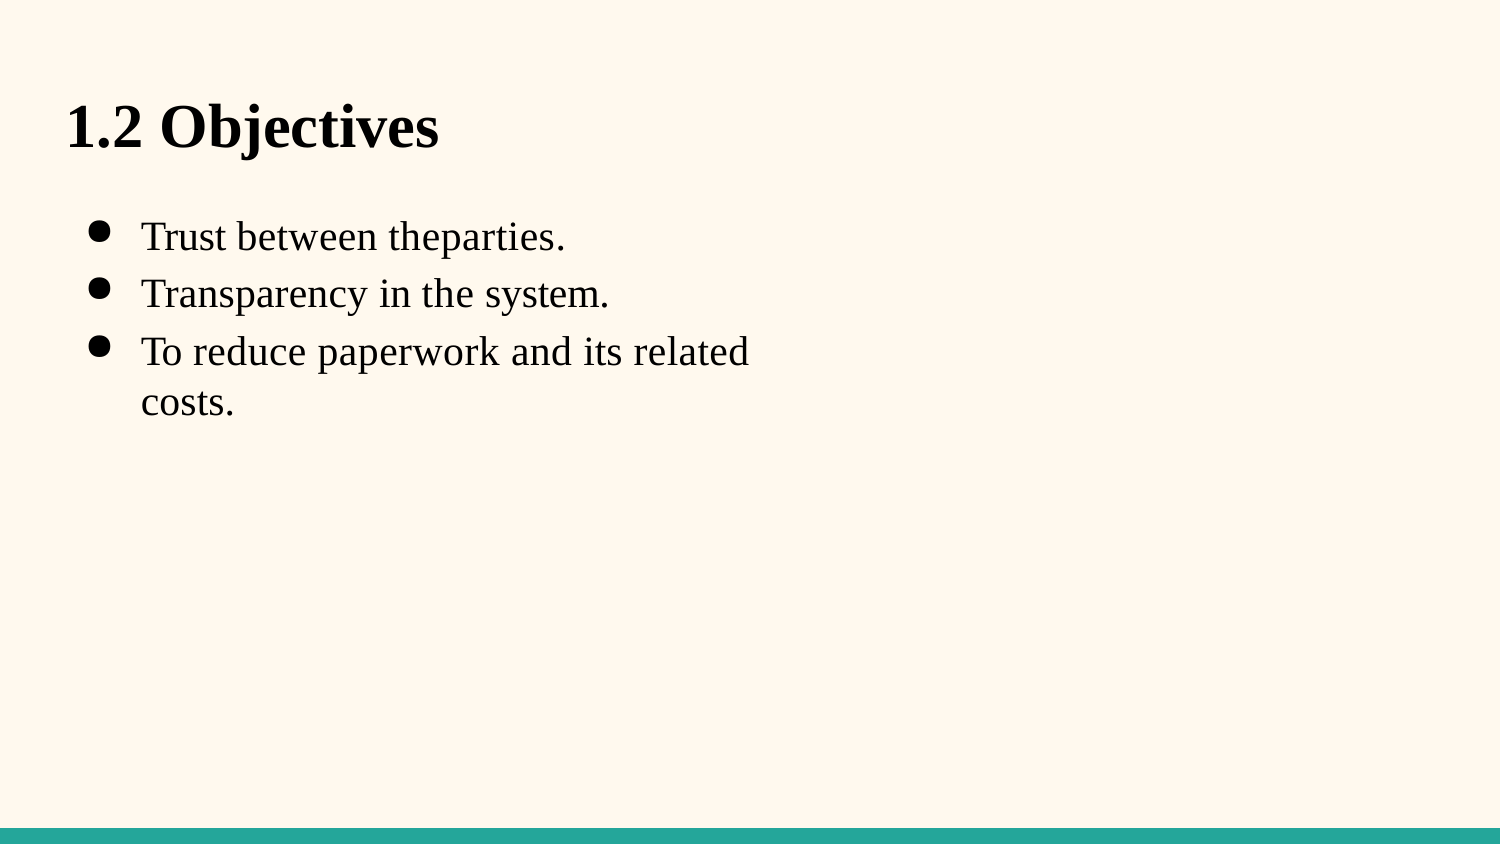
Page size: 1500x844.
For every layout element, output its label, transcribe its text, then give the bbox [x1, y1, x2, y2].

title 1.2 Objectives [63, 83, 441, 227]
text_box Trust between theparties. Transparency in the system. To reduce paperwork and its related costs. [82, 200, 841, 424]
